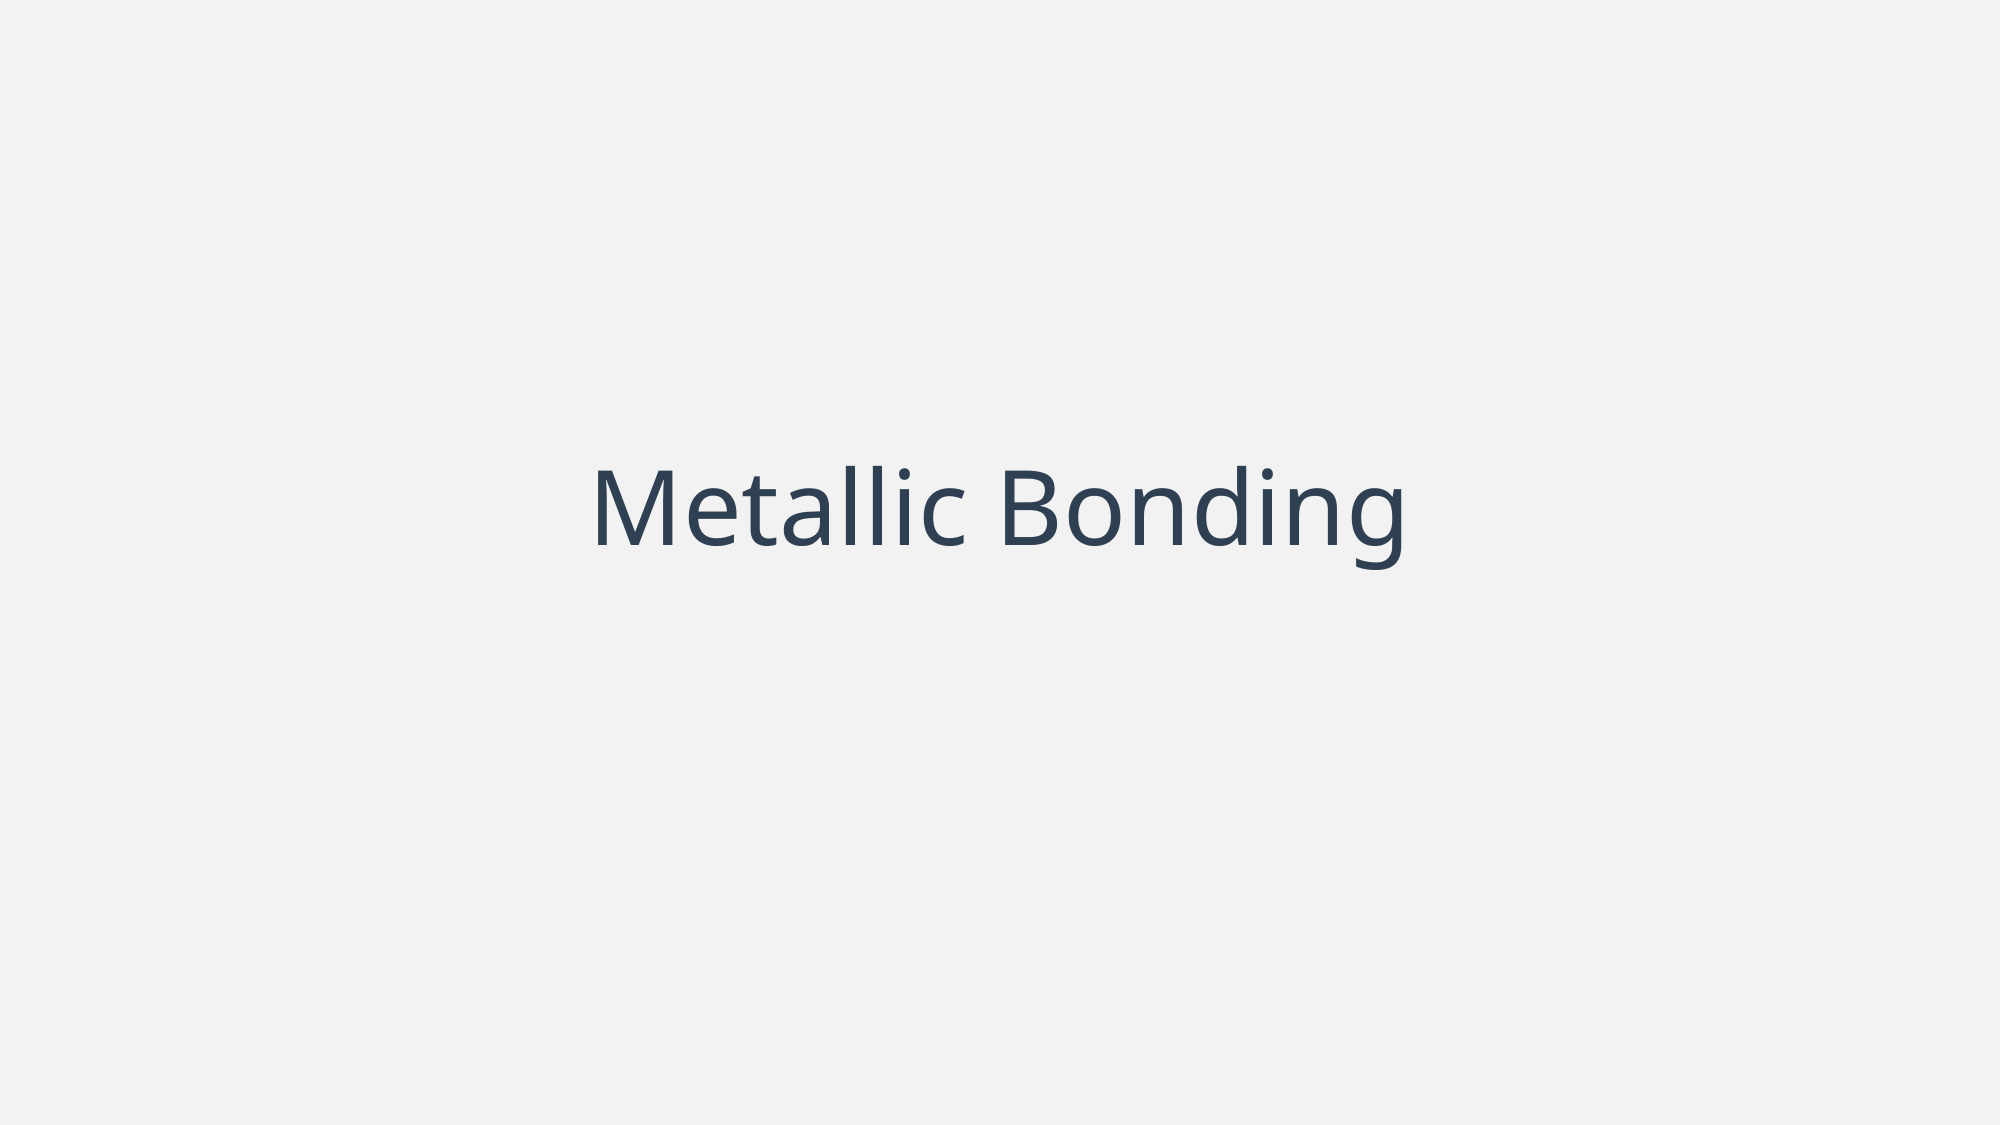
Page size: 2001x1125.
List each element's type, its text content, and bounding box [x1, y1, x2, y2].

title Metallic Bonding [249, 184, 1750, 576]
